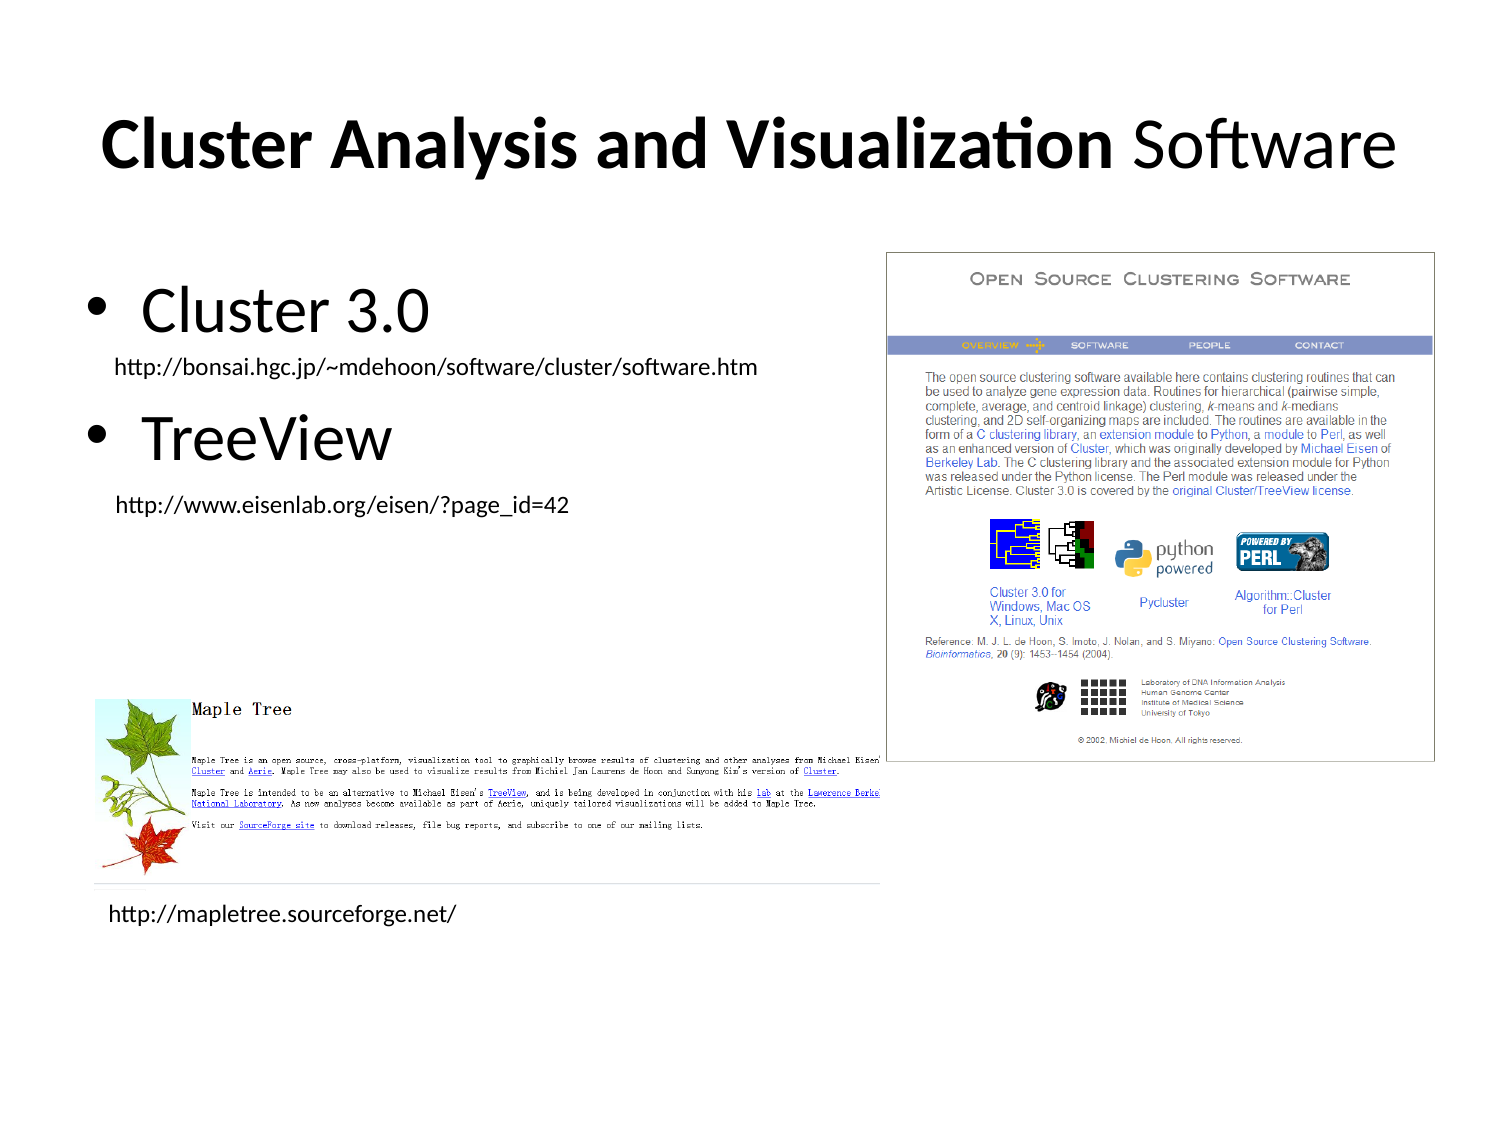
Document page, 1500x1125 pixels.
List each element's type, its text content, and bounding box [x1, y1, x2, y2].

picture [93, 245, 1439, 891]
title Cluster Analysis and Visualization Software [75, 45, 1425, 233]
text_box http://mapletree.sourceforge.net/ [93, 898, 481, 936]
list Cluster 3.0 http://bonsai.hgc.jp/~mdehoon/software/cluster/software.htm TreeView http://www.eisenlab.org/eisen/?page_id=42 [70, 257, 1421, 1001]
